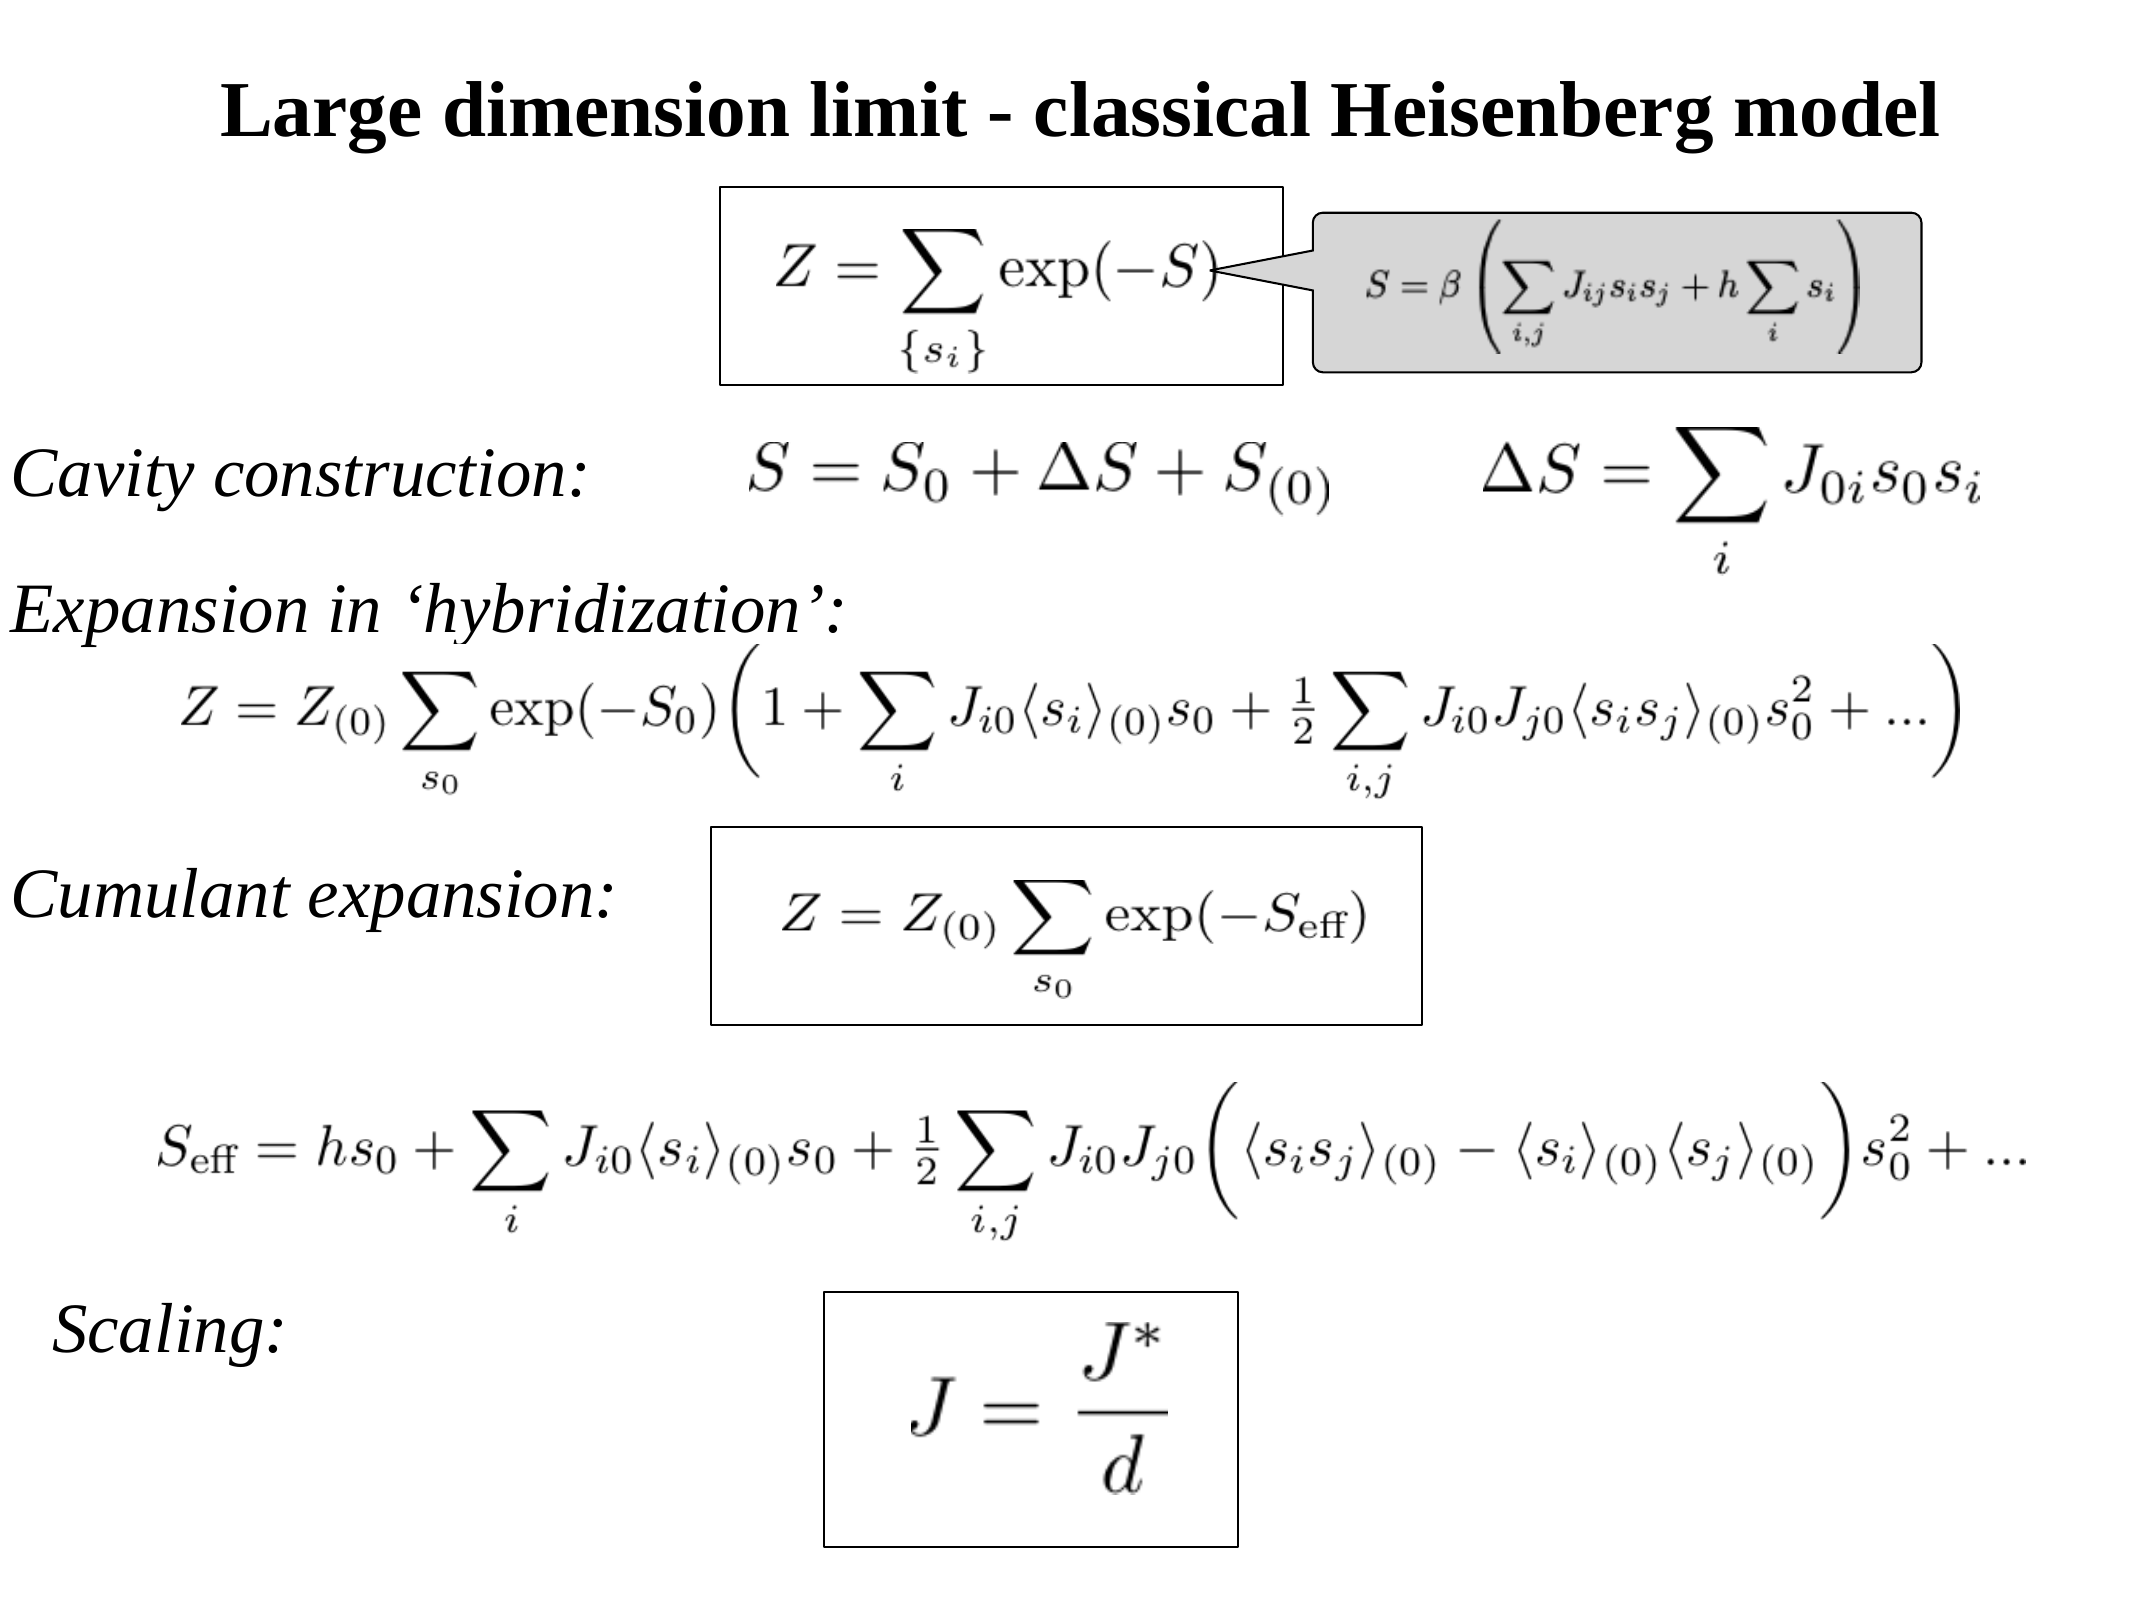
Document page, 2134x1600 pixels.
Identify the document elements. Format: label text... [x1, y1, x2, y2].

picture [1483, 427, 1980, 576]
picture [180, 644, 1961, 801]
picture [748, 442, 1330, 518]
picture [158, 1082, 2026, 1242]
text_box Cumulant expansion: [0, 835, 704, 942]
text_box [711, 826, 1423, 1026]
text_box Cavity construction: [0, 414, 642, 521]
text_box [1218, 212, 1922, 373]
picture [1365, 217, 1860, 354]
picture [910, 1322, 1168, 1495]
text_box Large dimension limit - classical Heisenberg model [209, 46, 1953, 163]
text_box [823, 1291, 1239, 1547]
picture [781, 880, 1367, 999]
text_box Expansion in ‘hybridization’: [0, 551, 956, 658]
picture [775, 229, 1218, 374]
text_box [720, 186, 1283, 386]
text_box Scaling: [41, 1271, 375, 1378]
